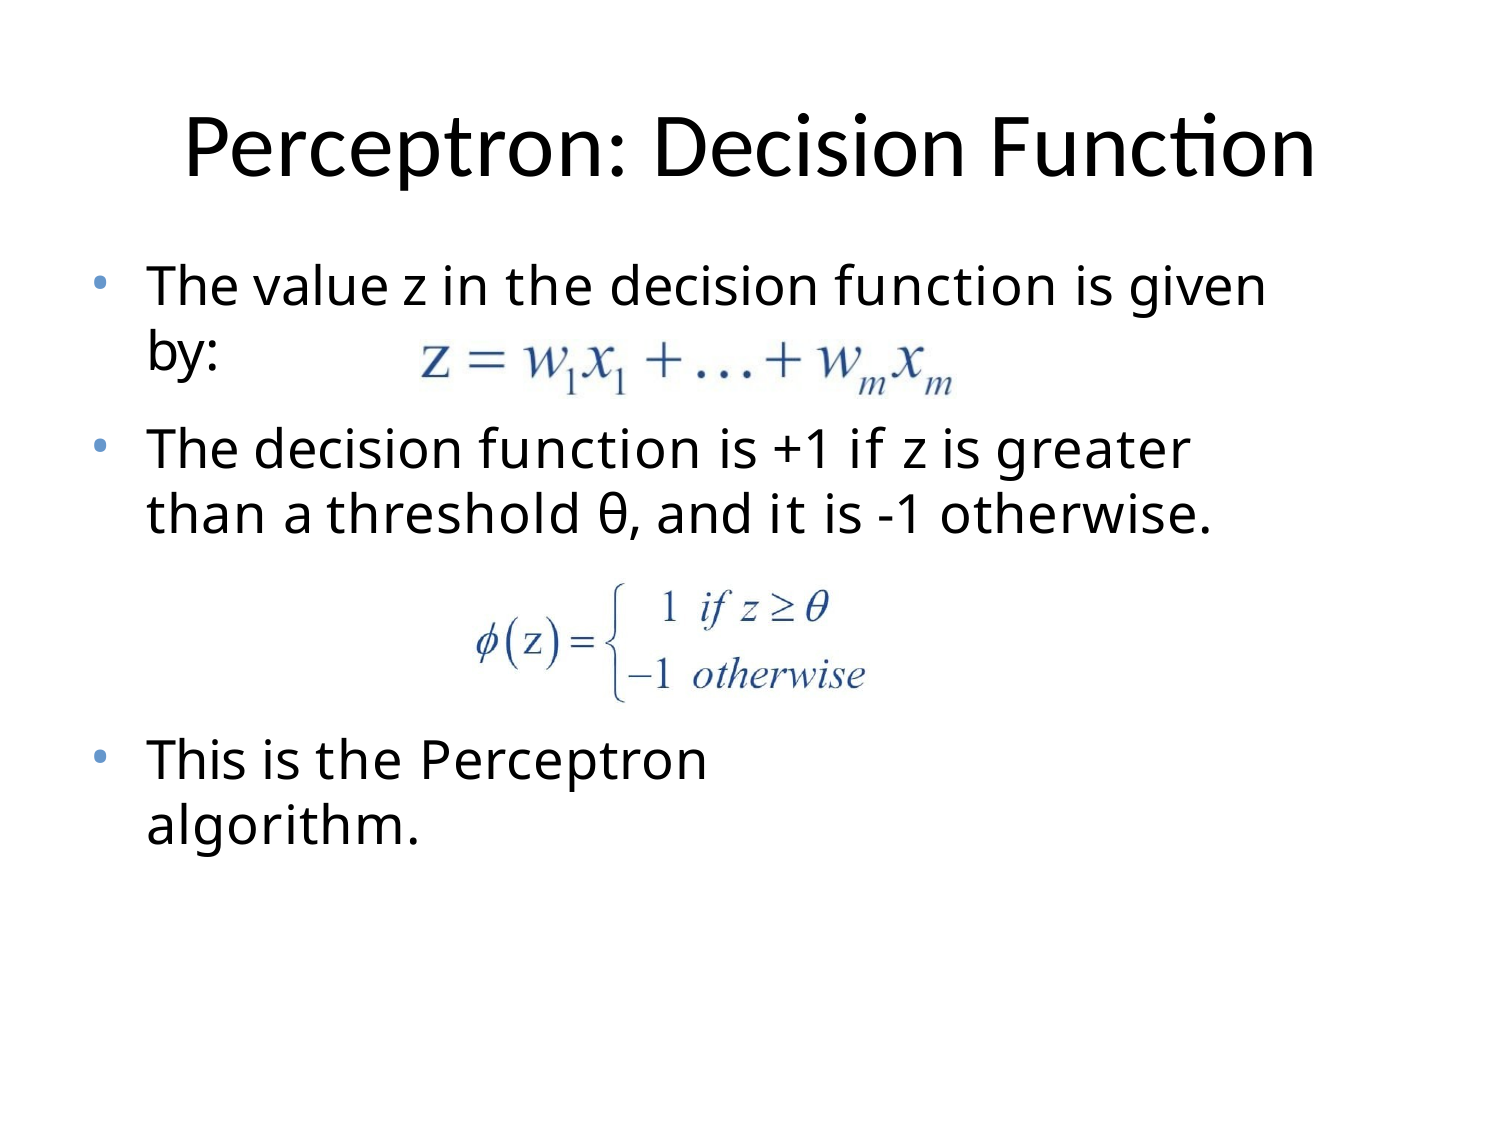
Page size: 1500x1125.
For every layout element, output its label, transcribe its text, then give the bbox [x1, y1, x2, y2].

title Perceptron: Decision Function [75, 43, 1425, 234]
picture [472, 578, 870, 709]
text_box • [87, 246, 111, 314]
text_box The decision function is +1 if z is greater than a threshold θ, and it is -1 otherwise. [144, 412, 1296, 545]
text_box The value z in the decision function is given by: [144, 249, 1291, 382]
picture [419, 338, 957, 400]
text_box • [87, 719, 111, 787]
text_box This is the Perceptron algorithm. [144, 722, 950, 855]
text_box • [87, 409, 111, 477]
